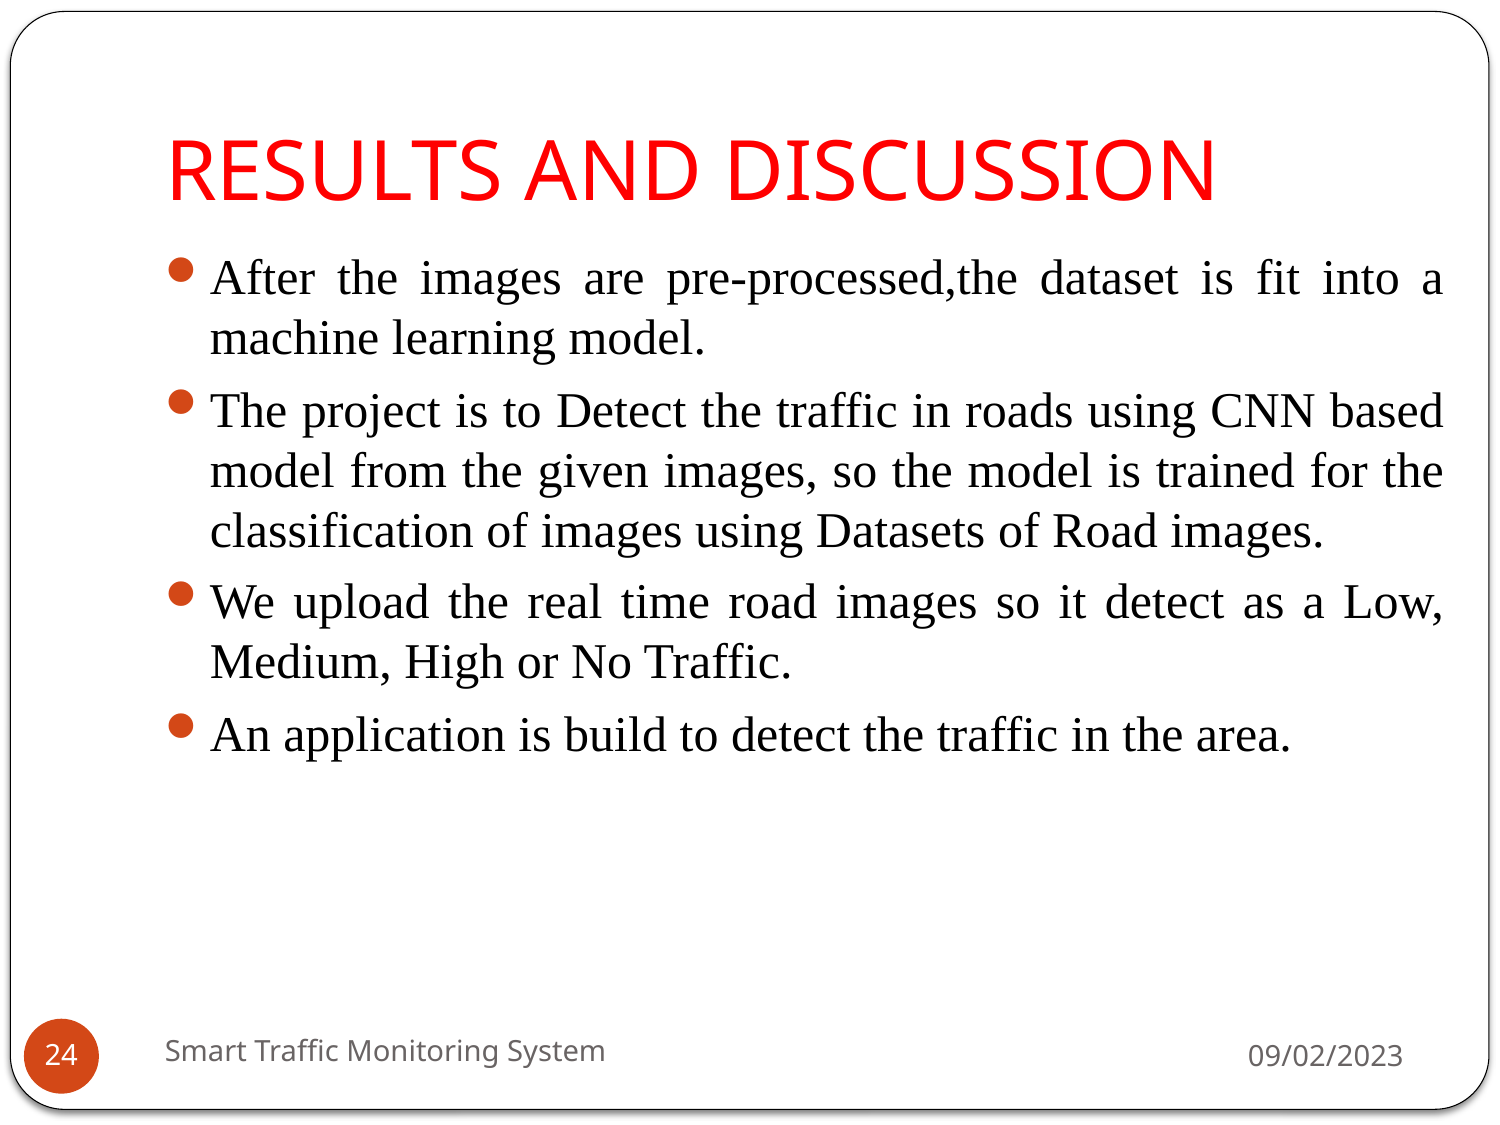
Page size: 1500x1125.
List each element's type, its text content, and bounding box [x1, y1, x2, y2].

footer Smart Traffic Monitoring System [150, 1012, 800, 1088]
title RESULTS AND DISCUSSION [149, 44, 1426, 233]
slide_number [1012, 1015, 1419, 1094]
list After the images are pre-processed,the dataset is fit into a machine learning model. The project is to Detect the traffic in roads using CNN based model from the given images, so the model is trained for the classification of images using Datasets of Road images. We upload the real time road images so it detect as a Low, Medium, High or No Traffic. An application is build to detect the traffic in the area. [149, 237, 1461, 988]
slide_number 24 [23, 1018, 99, 1094]
